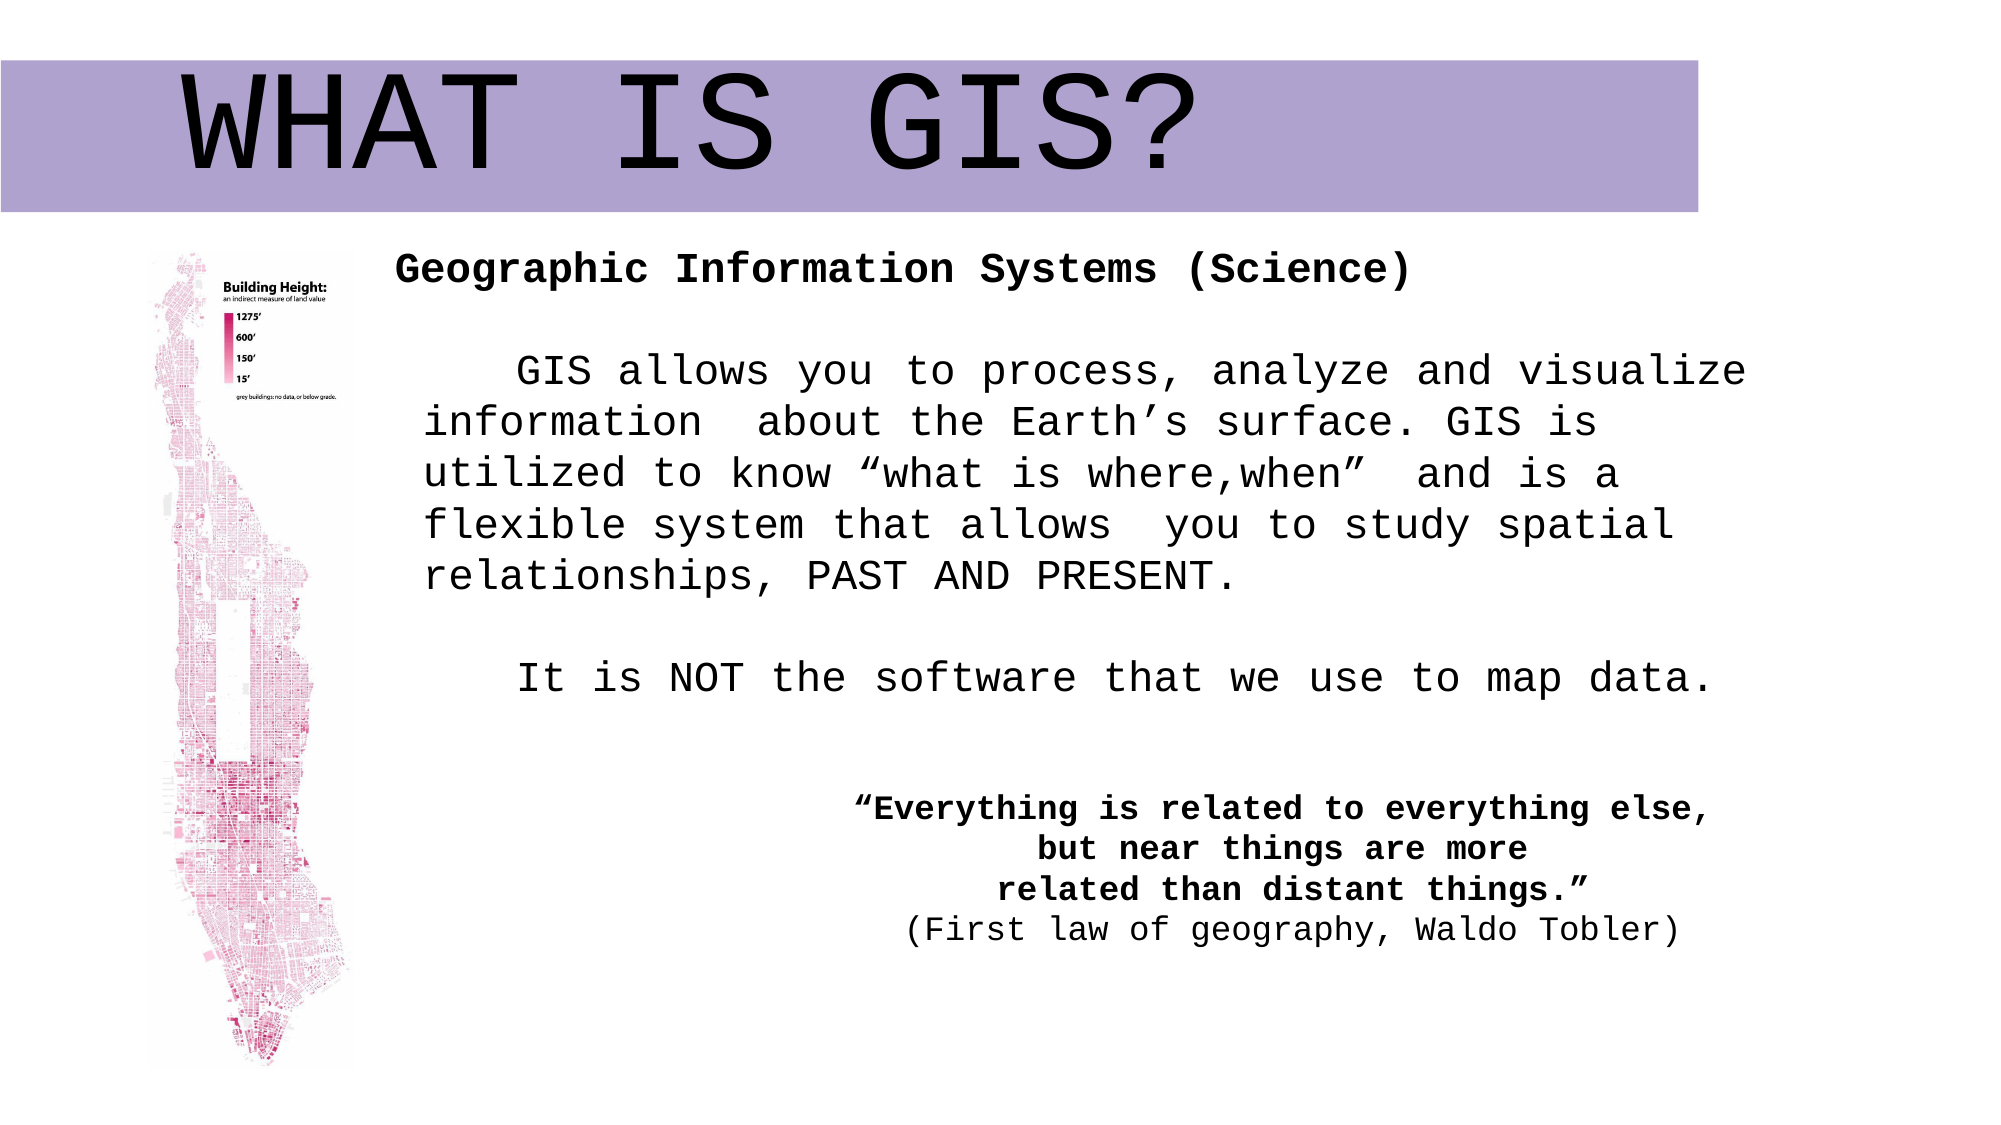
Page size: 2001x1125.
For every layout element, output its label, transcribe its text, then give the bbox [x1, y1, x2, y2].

text_box PAST [804, 545, 911, 598]
text_box GIS is [1444, 391, 1601, 443]
text_box use to map data. [1307, 647, 1719, 701]
text_box utilized to flexible system [421, 442, 808, 547]
text_box related than distant things.” (First law of geography, Waldo Tobler) [902, 864, 1683, 948]
text_box that [830, 494, 936, 547]
text_box software that we [872, 647, 1285, 701]
text_box analyze [1210, 340, 1392, 394]
text_box Earth’s [1009, 391, 1192, 443]
text_box GIS allows [514, 340, 773, 391]
text_box study spatial [1341, 494, 1678, 547]
text_box to [903, 340, 958, 394]
text_box relationships, [421, 545, 783, 598]
text_box “what [856, 443, 987, 496]
text_box process, [980, 340, 1188, 394]
text_box It is NOT the [514, 647, 850, 701]
text_box know [808, 443, 834, 496]
text_box and is a [1414, 443, 1623, 494]
text_box allows [958, 494, 1115, 545]
text_box AND PRESENT. [932, 545, 1243, 598]
text_box “Everything is but [851, 783, 1141, 867]
text_box you [795, 340, 876, 391]
text_box information about [421, 391, 885, 445]
text_box are more [1363, 824, 1530, 864]
text_box Geographic Information Systems (Science) [393, 238, 1419, 291]
text_box near [1117, 824, 1203, 864]
text_box related [1158, 783, 1305, 827]
text_box and visualize [1414, 340, 1750, 394]
text_box you to [1162, 494, 1320, 547]
text_box things [1219, 824, 1346, 864]
text_box [147, 250, 355, 1069]
text_box the [907, 391, 987, 443]
text_box to everything [1322, 783, 1591, 827]
text_box is where,when” [1009, 443, 1371, 496]
title WHAT IS GIS? [180, 24, 1206, 214]
text_box else, [1608, 783, 1714, 827]
text_box surface. [1214, 391, 1422, 445]
